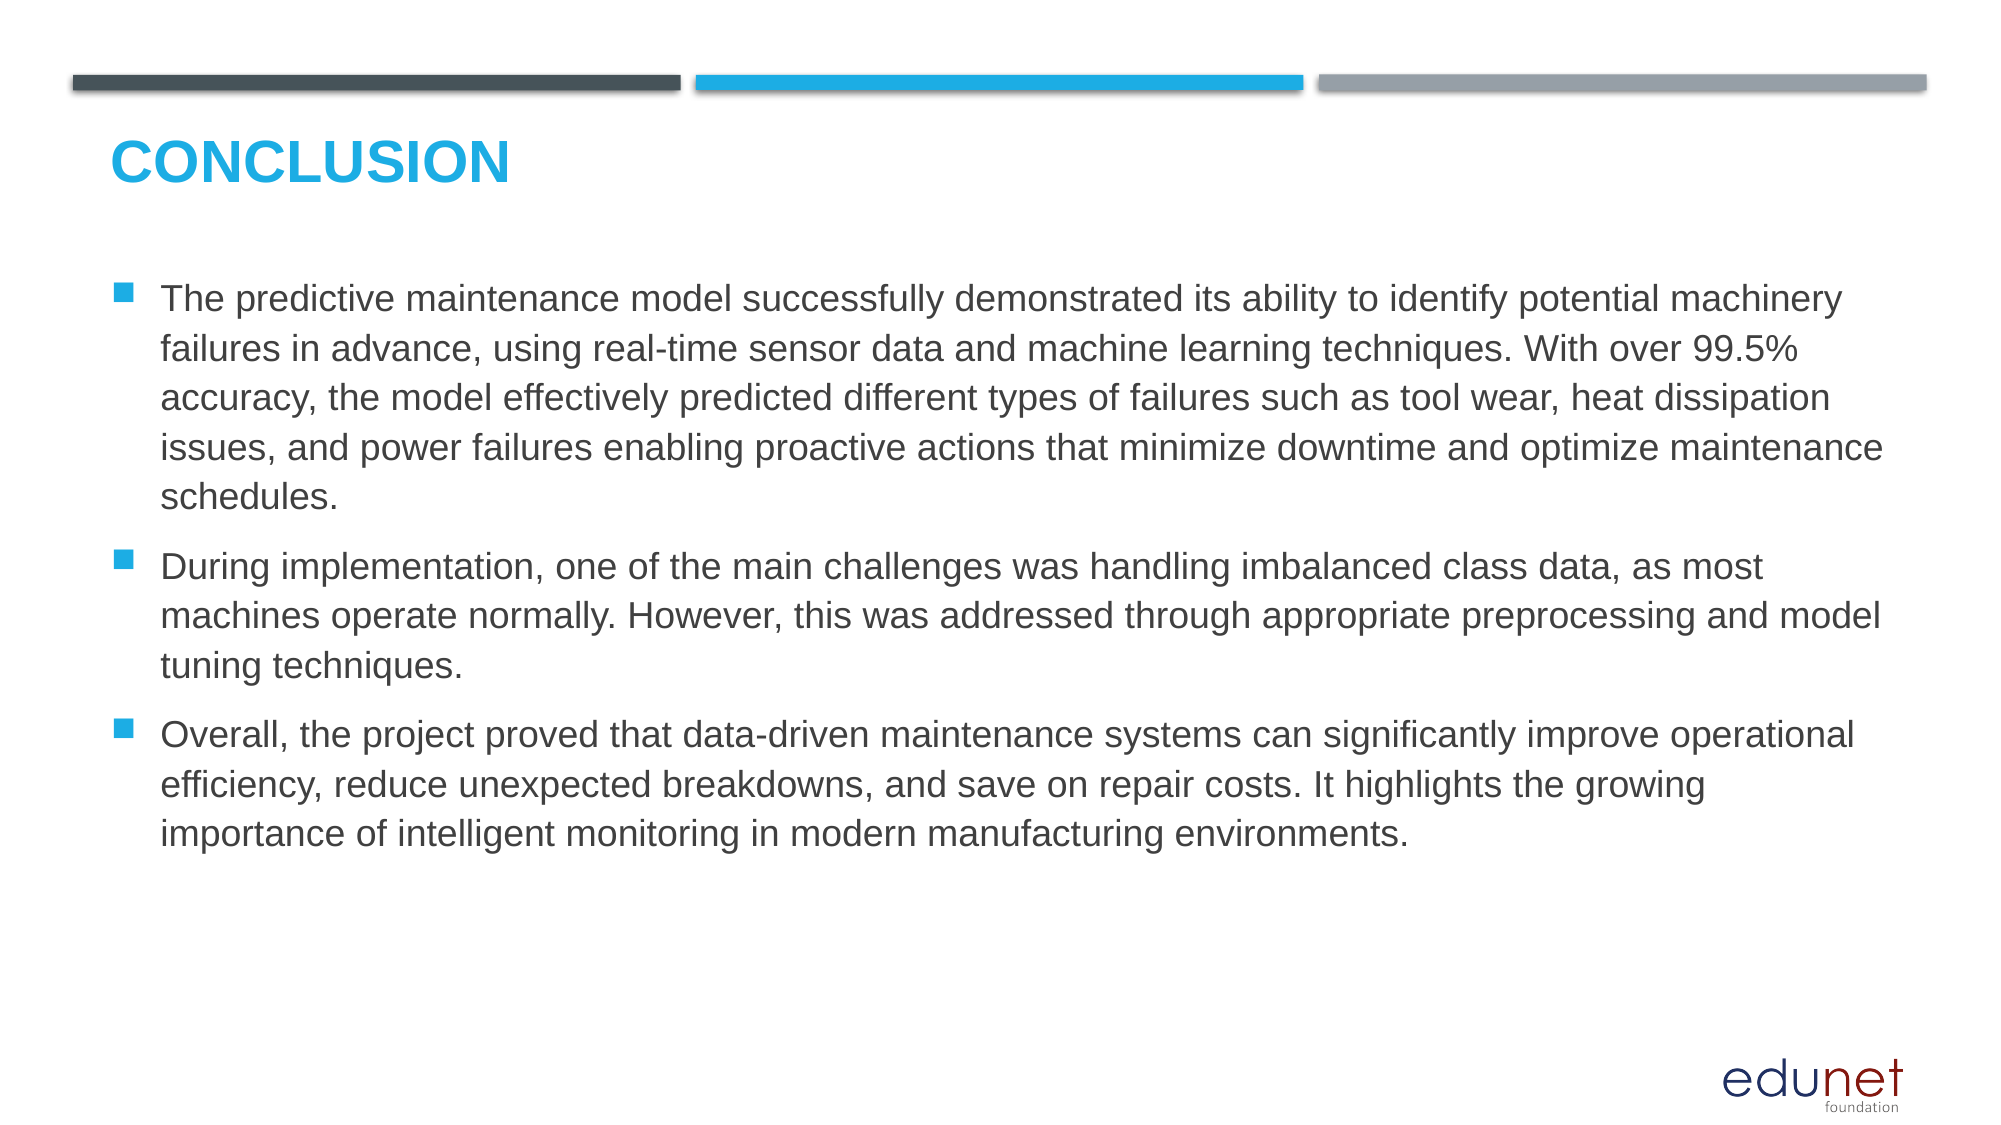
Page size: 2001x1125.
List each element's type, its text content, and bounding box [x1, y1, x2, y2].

title Conclusion [95, 115, 1905, 203]
picture [1719, 1056, 1905, 1116]
list The predictive maintenance model successfully demonstrated its ability to identify potential machinery failures in advance, using real-time sensor data and machine learning techniques. With over 99.5% accuracy, the model effectively predicted different types of failures such as tool wear, heat dissipation issues, and power failures enabling proactive actions that minimize downtime and optimize maintenance schedules. During implementation, one of the main challenges was handling imbalanced class data, as most machines operate normally. However, this was addressed through appropriate preprocessing and model tuning techniques. Overall, the project proved that data-driven maintenance systems can significantly improve operational efficiency, reduce unexpected breakdowns, and save on repair costs. It highlights the growing importance of intelligent monitoring in modern manufacturing environments. [95, 213, 1905, 981]
